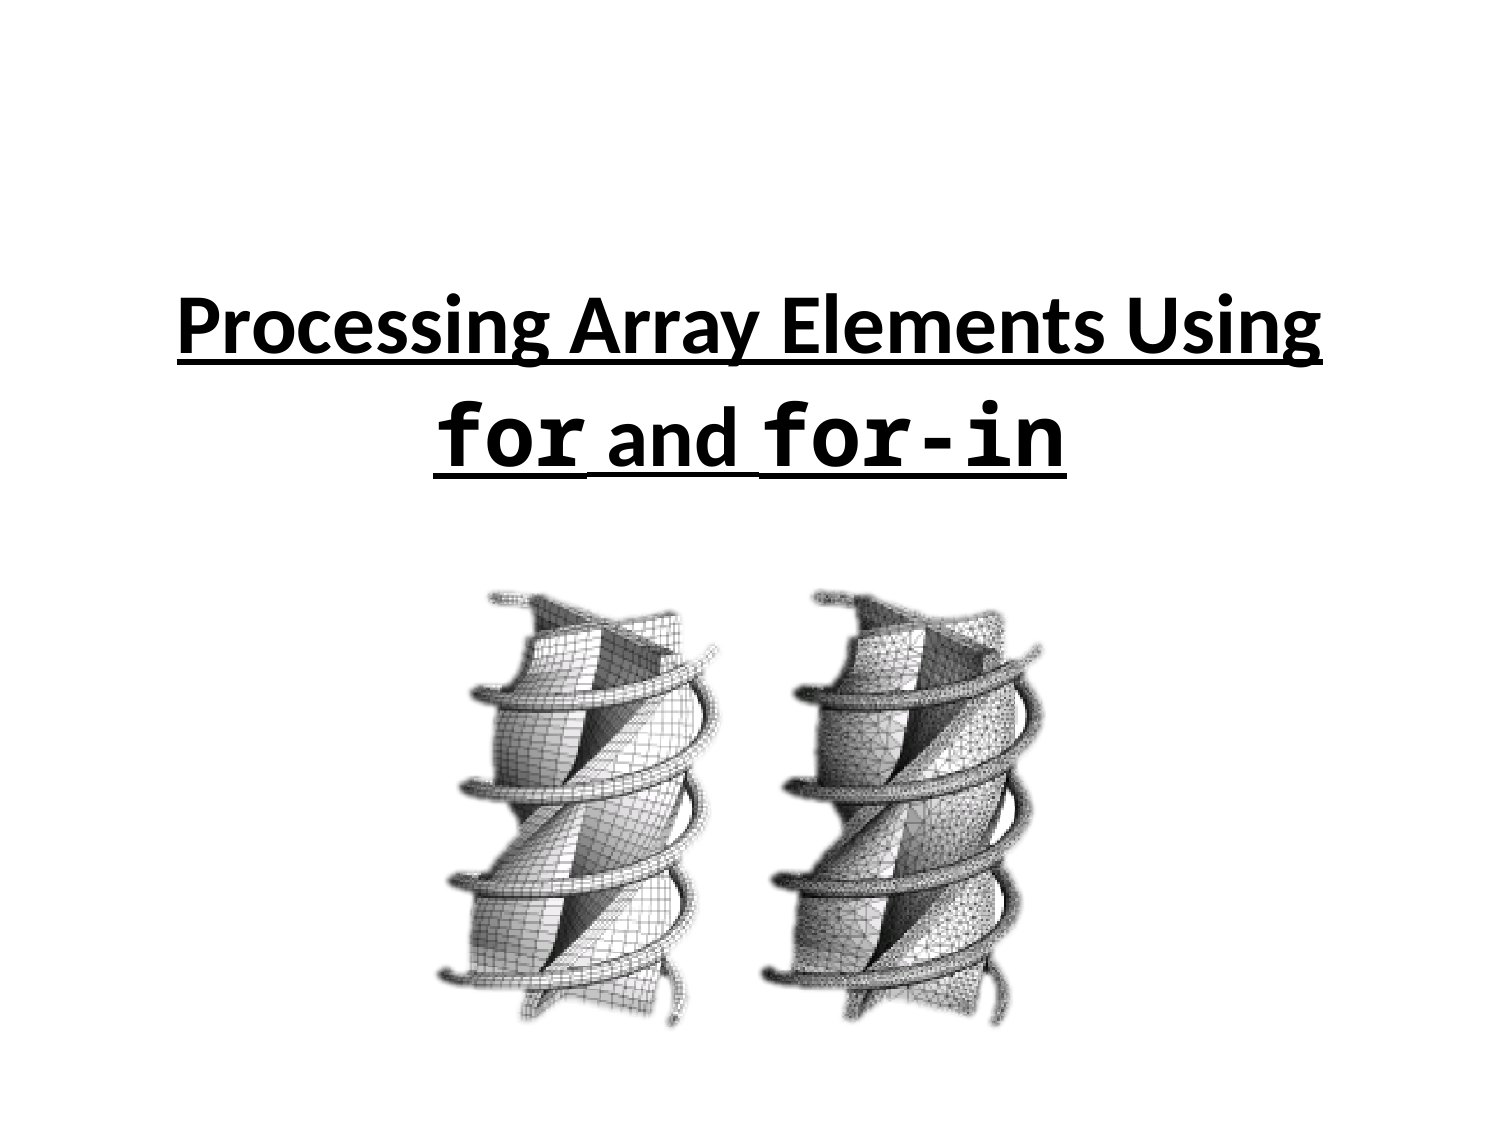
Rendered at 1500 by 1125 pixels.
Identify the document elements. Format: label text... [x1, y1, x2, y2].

picture [404, 562, 1098, 1051]
title Processing Array Elements Using for and for-in [112, 249, 1388, 492]
